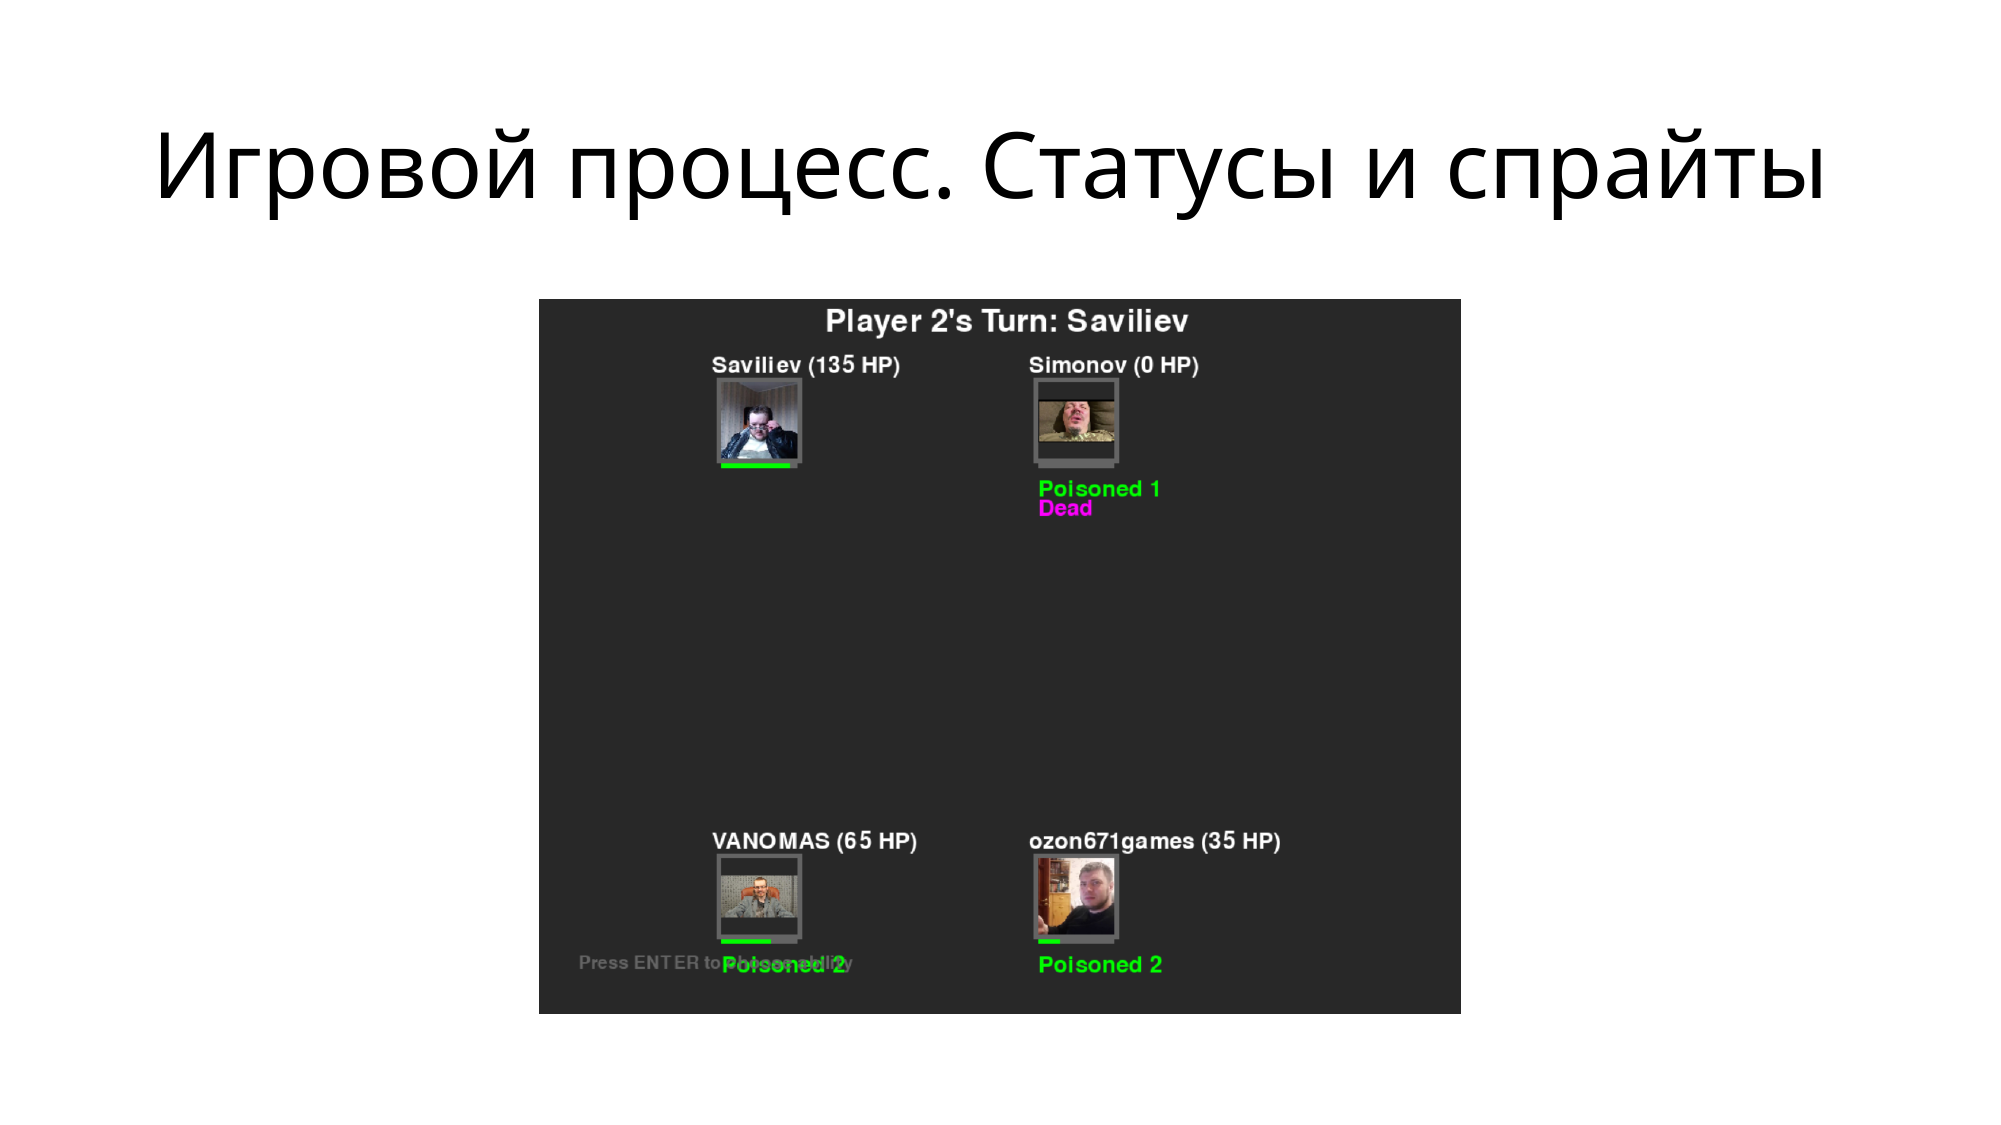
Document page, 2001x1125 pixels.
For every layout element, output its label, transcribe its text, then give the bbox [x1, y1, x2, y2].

title Игровой процесс. Статусы и спрайты [137, 59, 1863, 278]
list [539, 298, 1461, 1014]
